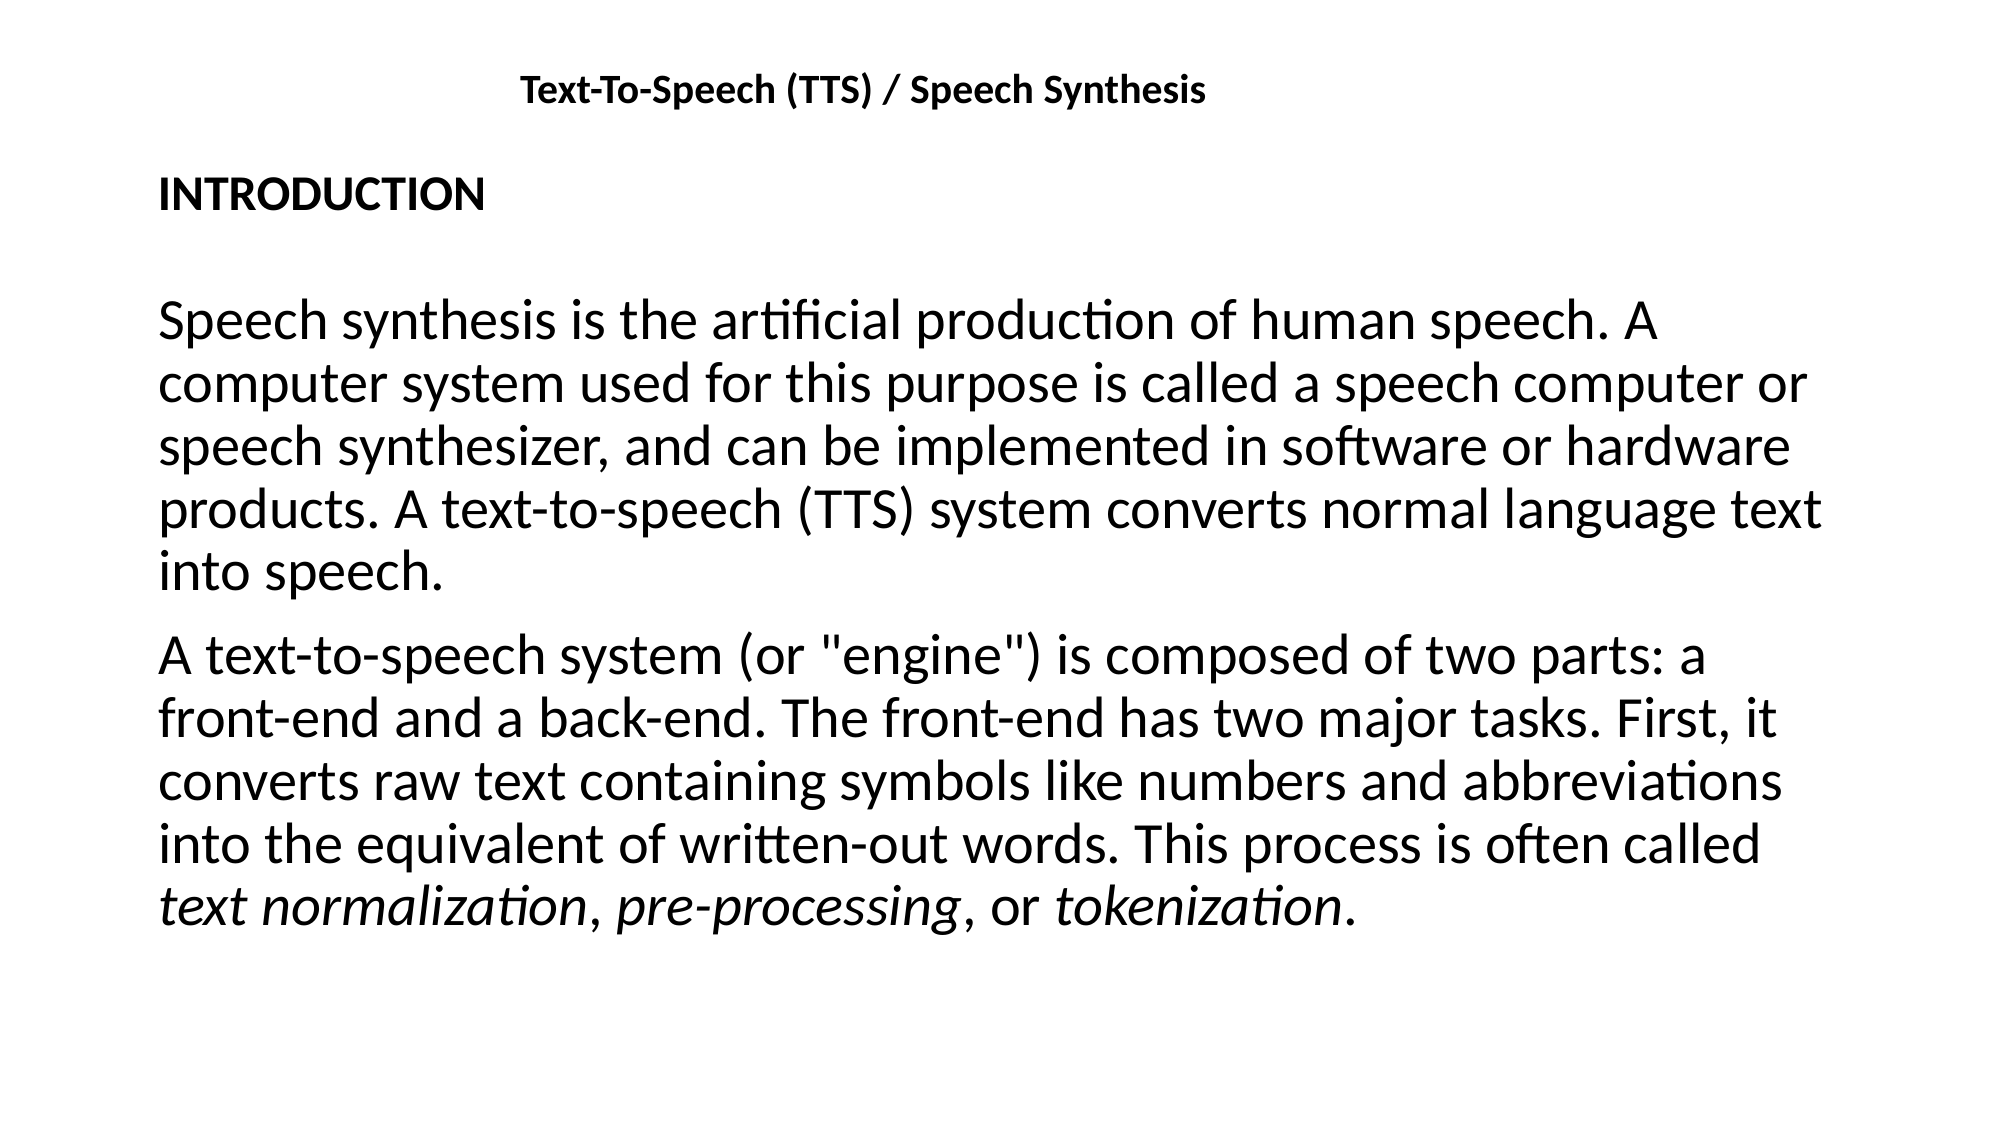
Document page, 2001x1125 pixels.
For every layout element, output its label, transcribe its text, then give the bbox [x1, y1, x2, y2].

text_box Text-To-Speech (TTS) / Speech Synthesis [413, 54, 1314, 120]
text_box INTRODUCTION [143, 153, 621, 228]
list Speech synthesis is the artificial production of human speech. A computer system used for this purpose is called a speech computer or speech synthesizer, and can be implemented in software or hardware products. A text-to-speech (TTS) system converts normal language text into speech. A text-to-speech system (or "engine") is composed of two parts: a front-end and a back-end. The front-end has two major tasks. First, it converts raw text containing symbols like numbers and abbreviations into the equivalent of written-out words. This process is often called text normalization, pre-processing, or tokenization. [143, 281, 1863, 1082]
